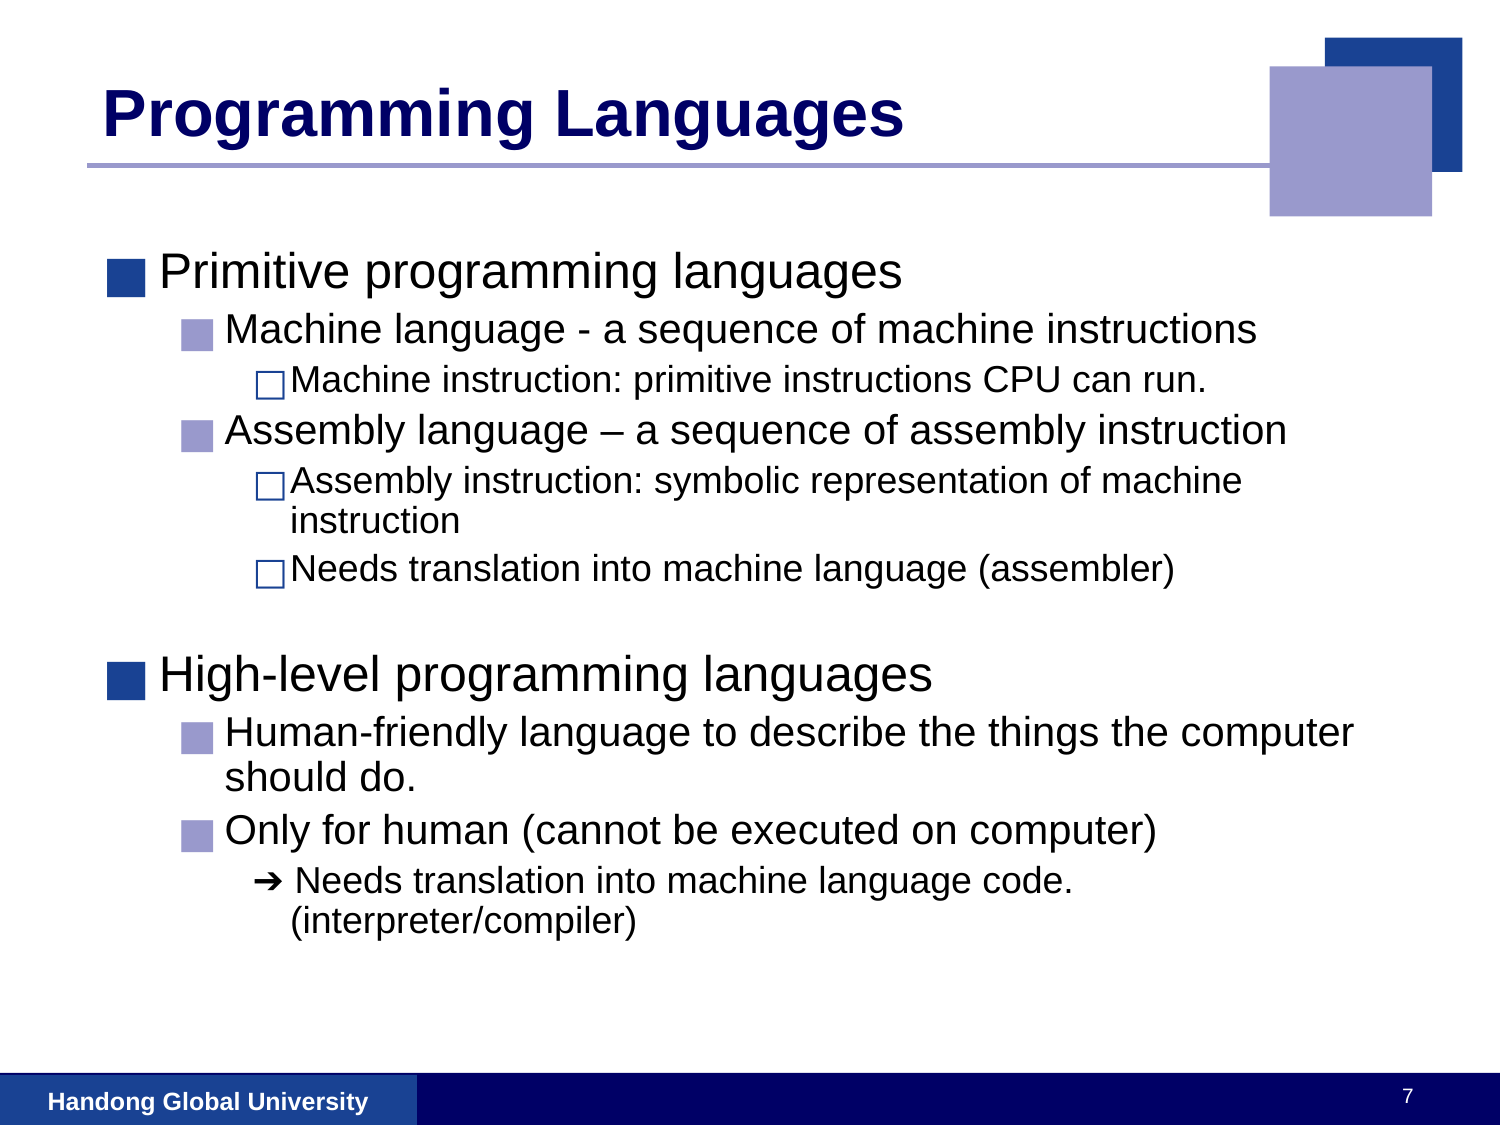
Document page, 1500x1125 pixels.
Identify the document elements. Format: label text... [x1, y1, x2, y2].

list Primitive programming languages Machine language - a sequence of machine instructions Machine instruction: primitive instructions CPU can run. Assembly language – a sequence of assembly instruction Assembly instruction: symbolic representation of machine instruction Needs translation into machine language (assembler) High-level programming languages Human-friendly language to describe the things the computer should do. Only for human (cannot be executed on computer) ➔ Needs translation into machine language code. (interpreter/compiler) [87, 237, 1425, 1013]
slide_number ‹#› [1116, 1074, 1429, 1125]
title Programming Languages [87, 46, 1238, 172]
